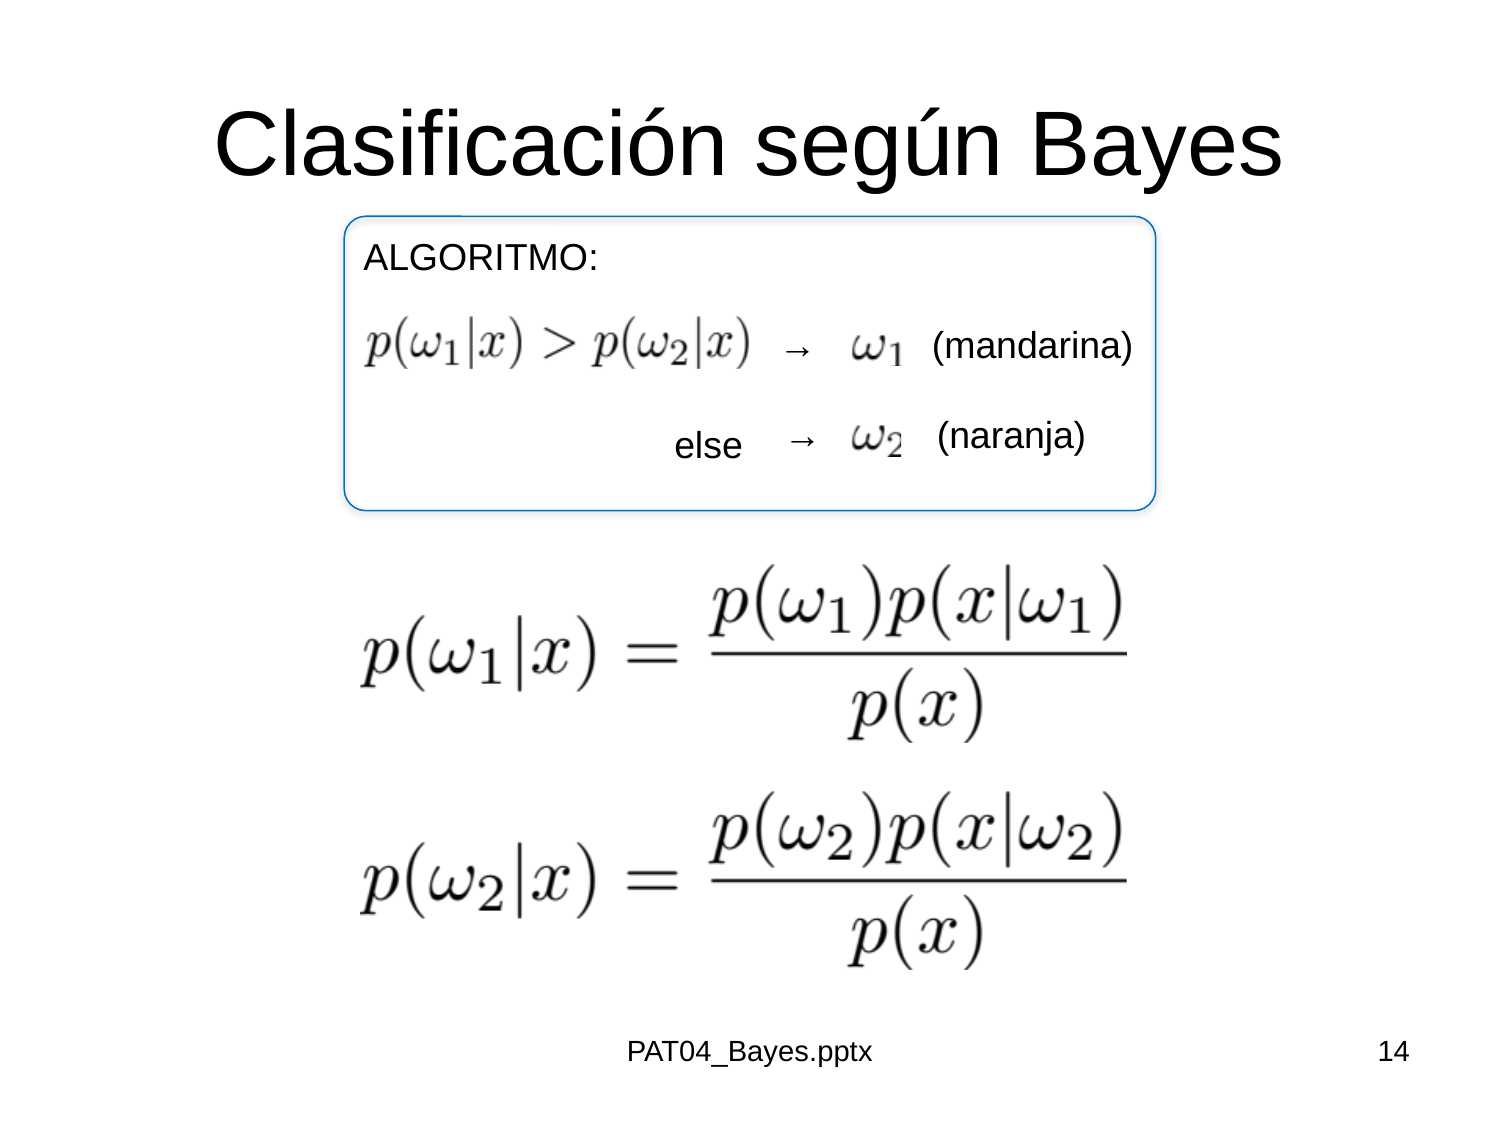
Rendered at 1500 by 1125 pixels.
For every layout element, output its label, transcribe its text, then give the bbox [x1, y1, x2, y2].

picture [359, 789, 1127, 970]
footer PAT04_Bayes.pptx [512, 1024, 988, 1103]
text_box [343, 216, 1156, 511]
slide_number 14 [1074, 1024, 1426, 1103]
picture [360, 563, 1128, 744]
title Clasificación según Bayes [74, 44, 1426, 233]
